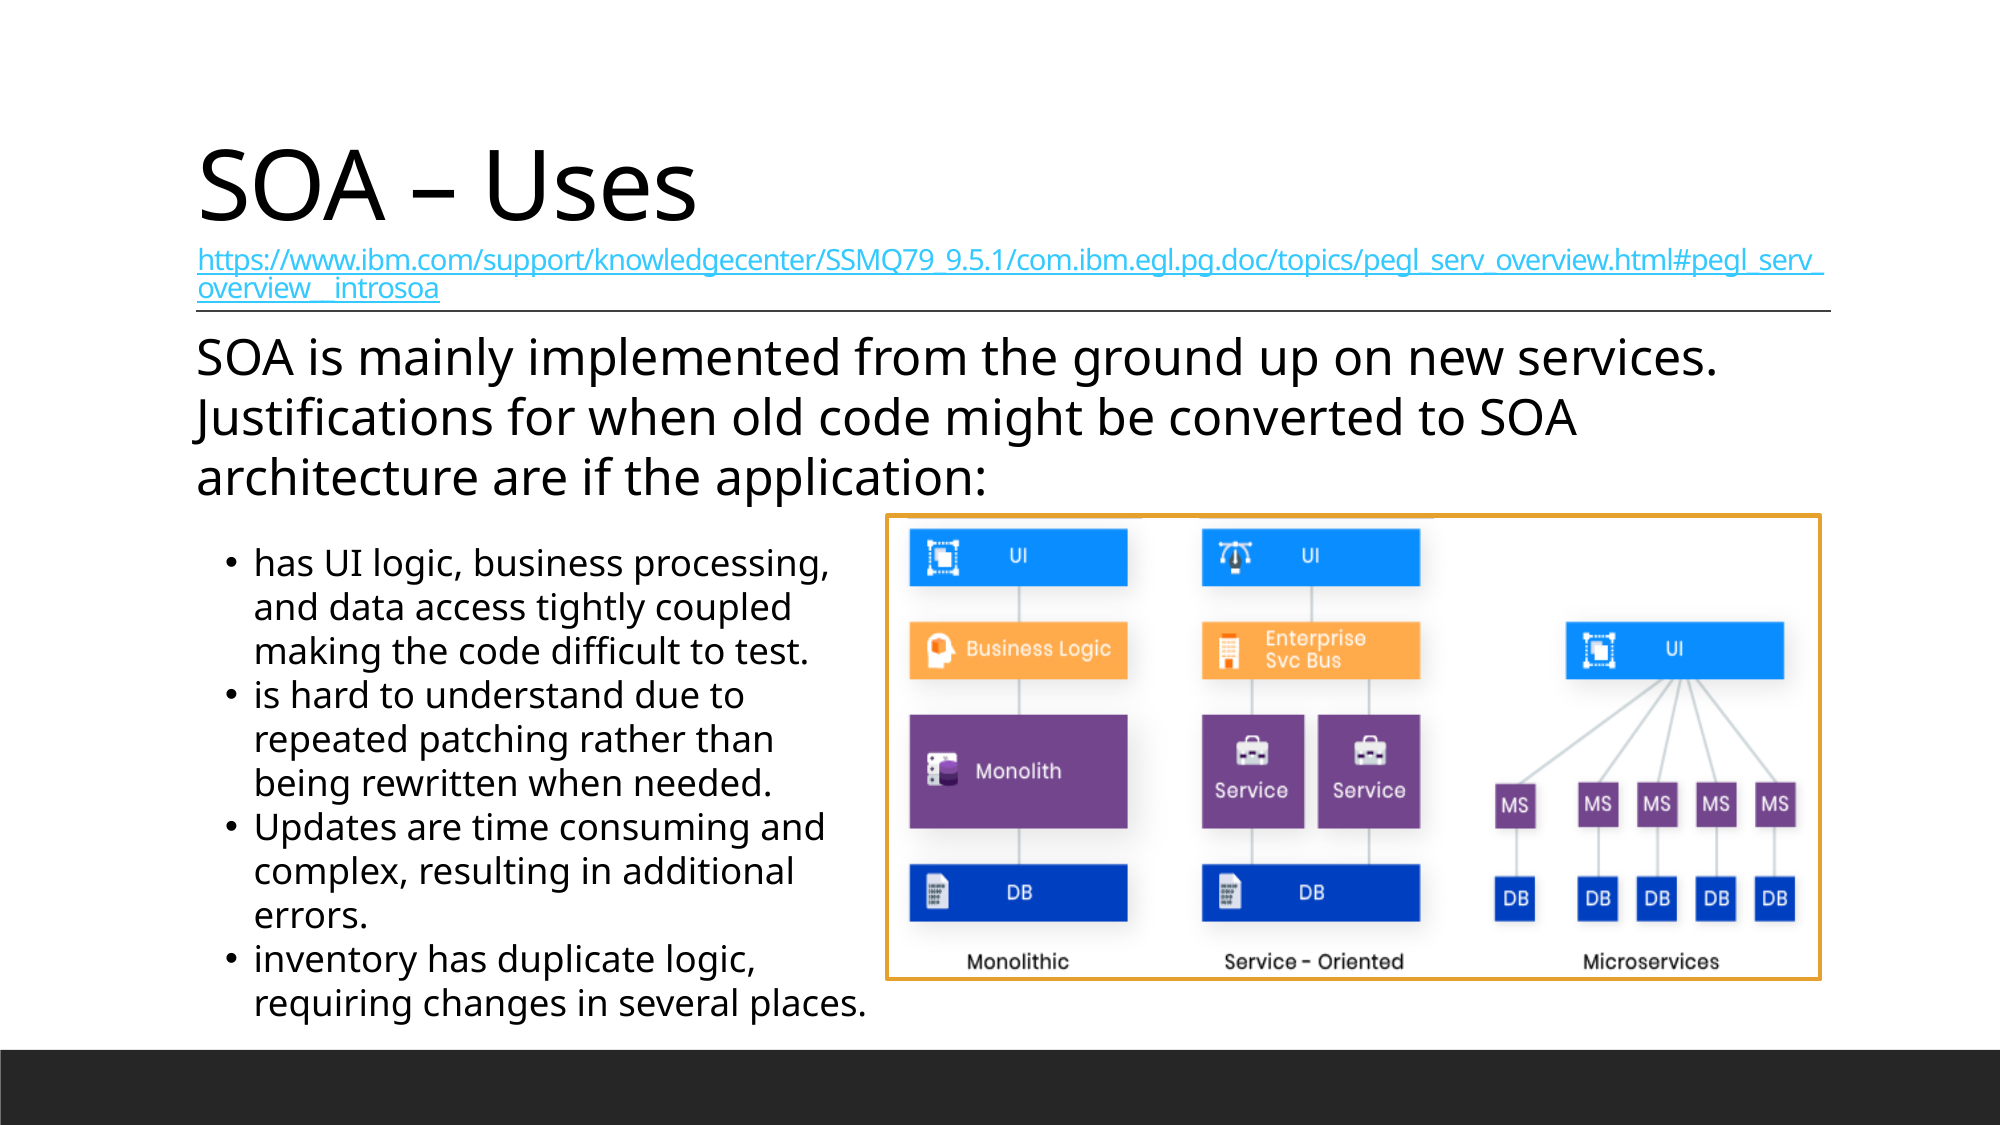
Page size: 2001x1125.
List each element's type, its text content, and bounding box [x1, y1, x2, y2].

picture [888, 517, 1819, 978]
title SOA – Uses https://www.ibm.com/support/knowledgecenter/SSMQ79_9.5.1/com.ibm.egl.pg.doc/topics/pegl_serv_overview.html#pegl_serv_overview__introsoa [182, 47, 1841, 285]
list SOA is mainly implemented from the ground up on new services. Justifications for when old code might be converted to SOA architecture are if the application: [181, 313, 1841, 518]
text_box has UI logic, business processing, and data access tightly coupled making the code difficult to test. is hard to understand due to repeated patching rather than being rewritten when needed. Updates are time consuming and complex, resulting in additional errors. inventory has duplicate logic, requiring changes in several places. [181, 517, 890, 1047]
